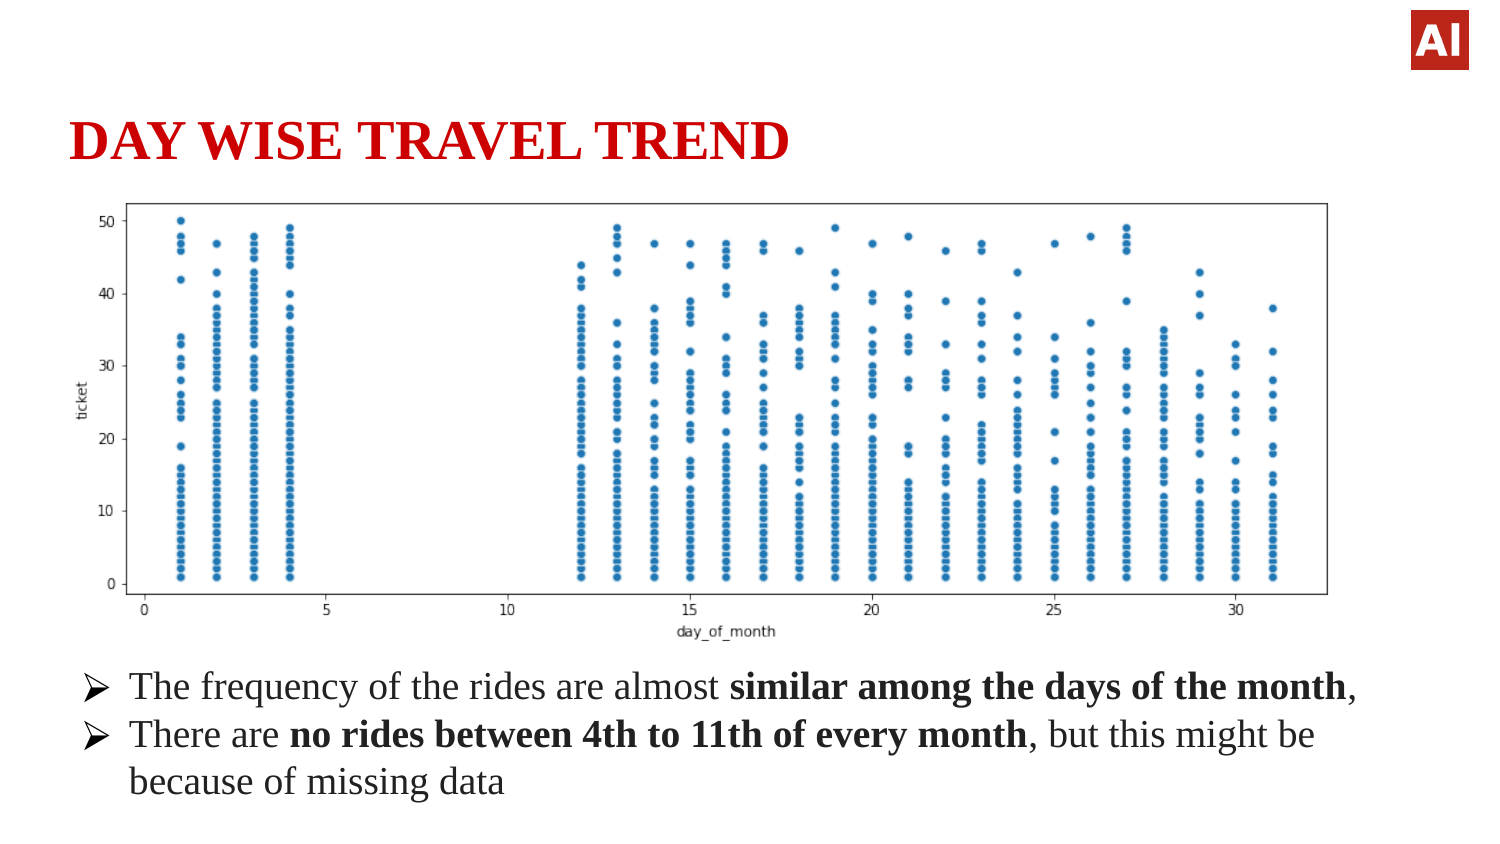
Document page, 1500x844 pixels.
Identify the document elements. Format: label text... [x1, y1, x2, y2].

title DAY WISE TRAVEL TREND [55, 88, 1453, 183]
picture [66, 193, 1337, 651]
text_box The frequency of the rides are almost similar among the days of the month, There are no rides between 4th to 11th of every month, but this might be because of missing data [67, 645, 1441, 821]
picture [1411, 10, 1469, 70]
